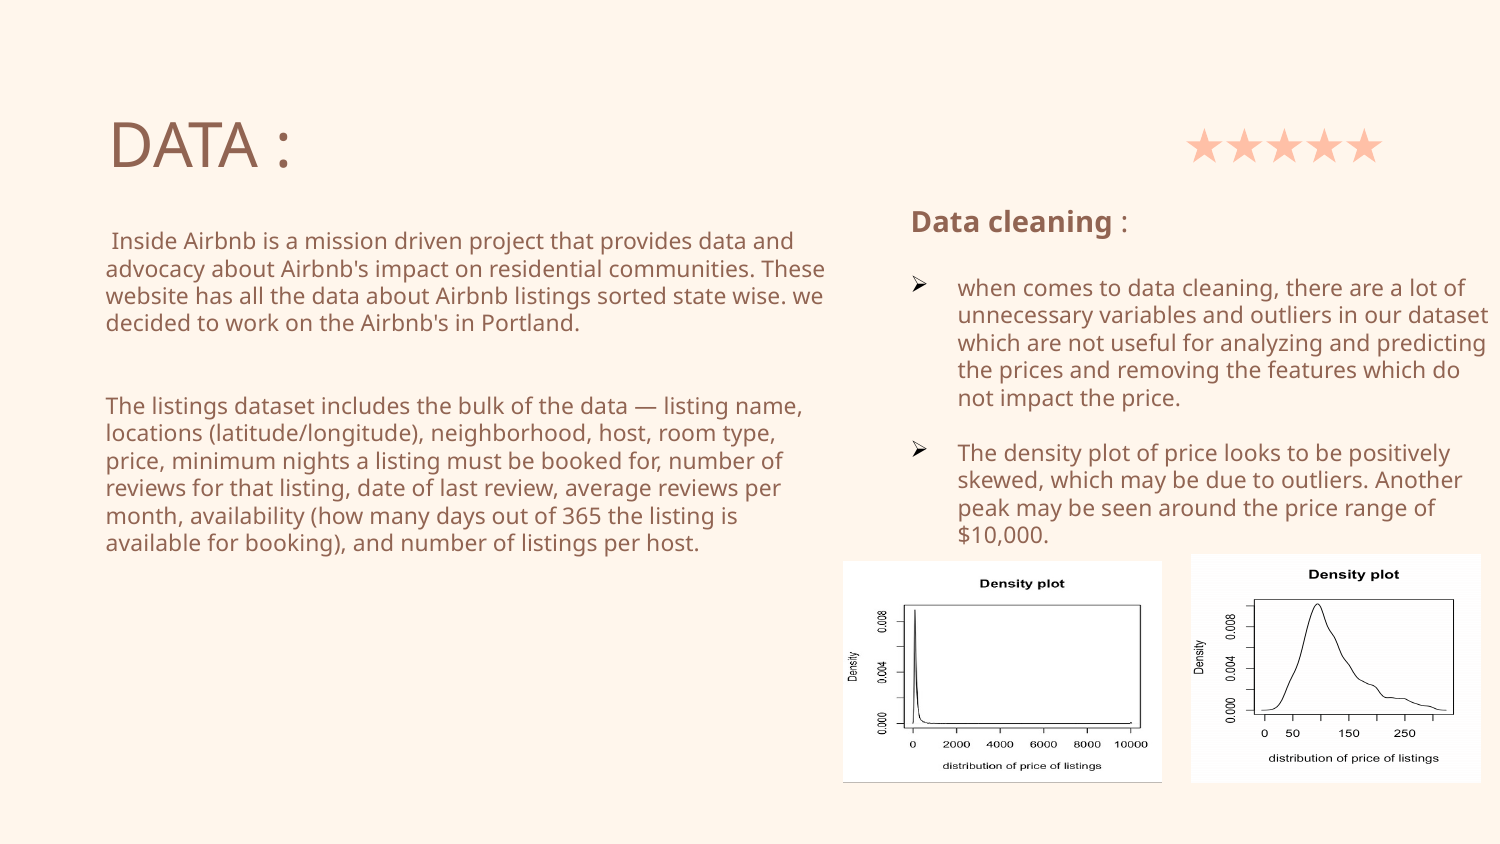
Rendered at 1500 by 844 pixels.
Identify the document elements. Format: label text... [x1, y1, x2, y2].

picture [843, 561, 1162, 783]
text_box Data cleaning : when comes to data cleaning, there are a lot of unnecessary variables and outliers in our dataset which are not useful for analyzing and predicting the prices and removing the features which do not impact the price. The density plot of price looks to be positively skewed, which may be due to outliers. Another peak may be seen around the price range of $10,000. [895, 196, 1500, 626]
picture [1191, 554, 1482, 783]
list Inside Airbnb is a mission driven project that provides data and advocacy about Airbnb's impact on residential communities. These website has all the data about Airbnb listings sorted state wise. we decided to work on the Airbnb's in Portland. The listings dataset includes the bulk of the data — listing name, locations (latitude/longitude), neighborhood, host, room type, price, minimum nights a listing must be booked for, number of reviews for that listing, date of last review, average reviews per month, availability (how many days out of 365 the listing is available for booking), and number of listings per host. [65, 211, 844, 783]
title DATA : [93, 90, 1360, 184]
